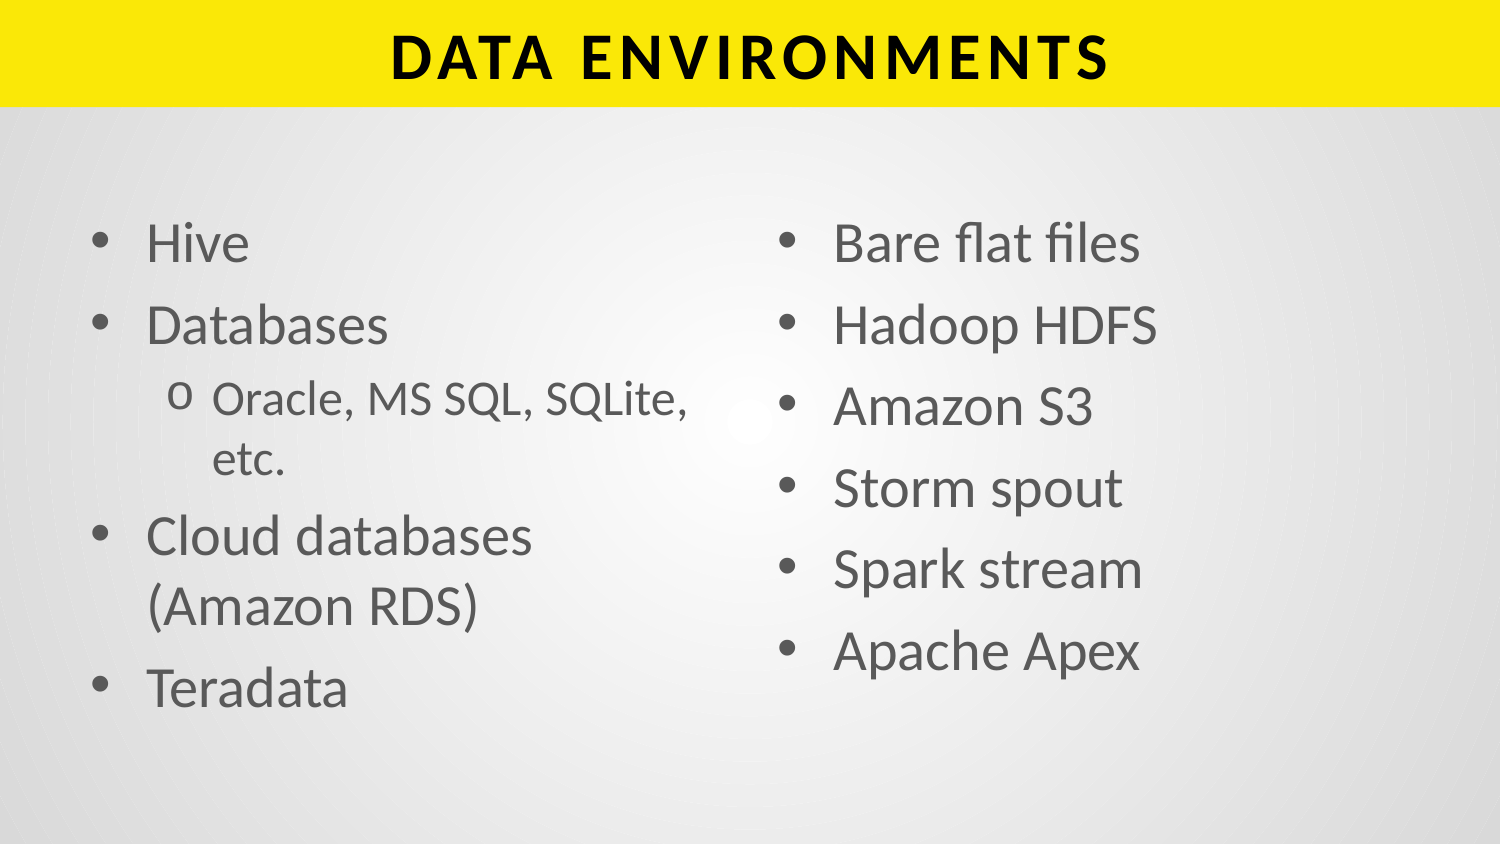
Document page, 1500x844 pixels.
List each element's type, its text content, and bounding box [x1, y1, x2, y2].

title DATA ENVIRONMENTS [75, 0, 1425, 108]
list Bare flat files Hadoop HDFS Amazon S3 Storm spout Spark stream Apache Apex [762, 196, 1425, 754]
list Hive Databases Oracle, MS SQL, SQLite, etc. Cloud databases (Amazon RDS) Teradata [75, 196, 738, 754]
